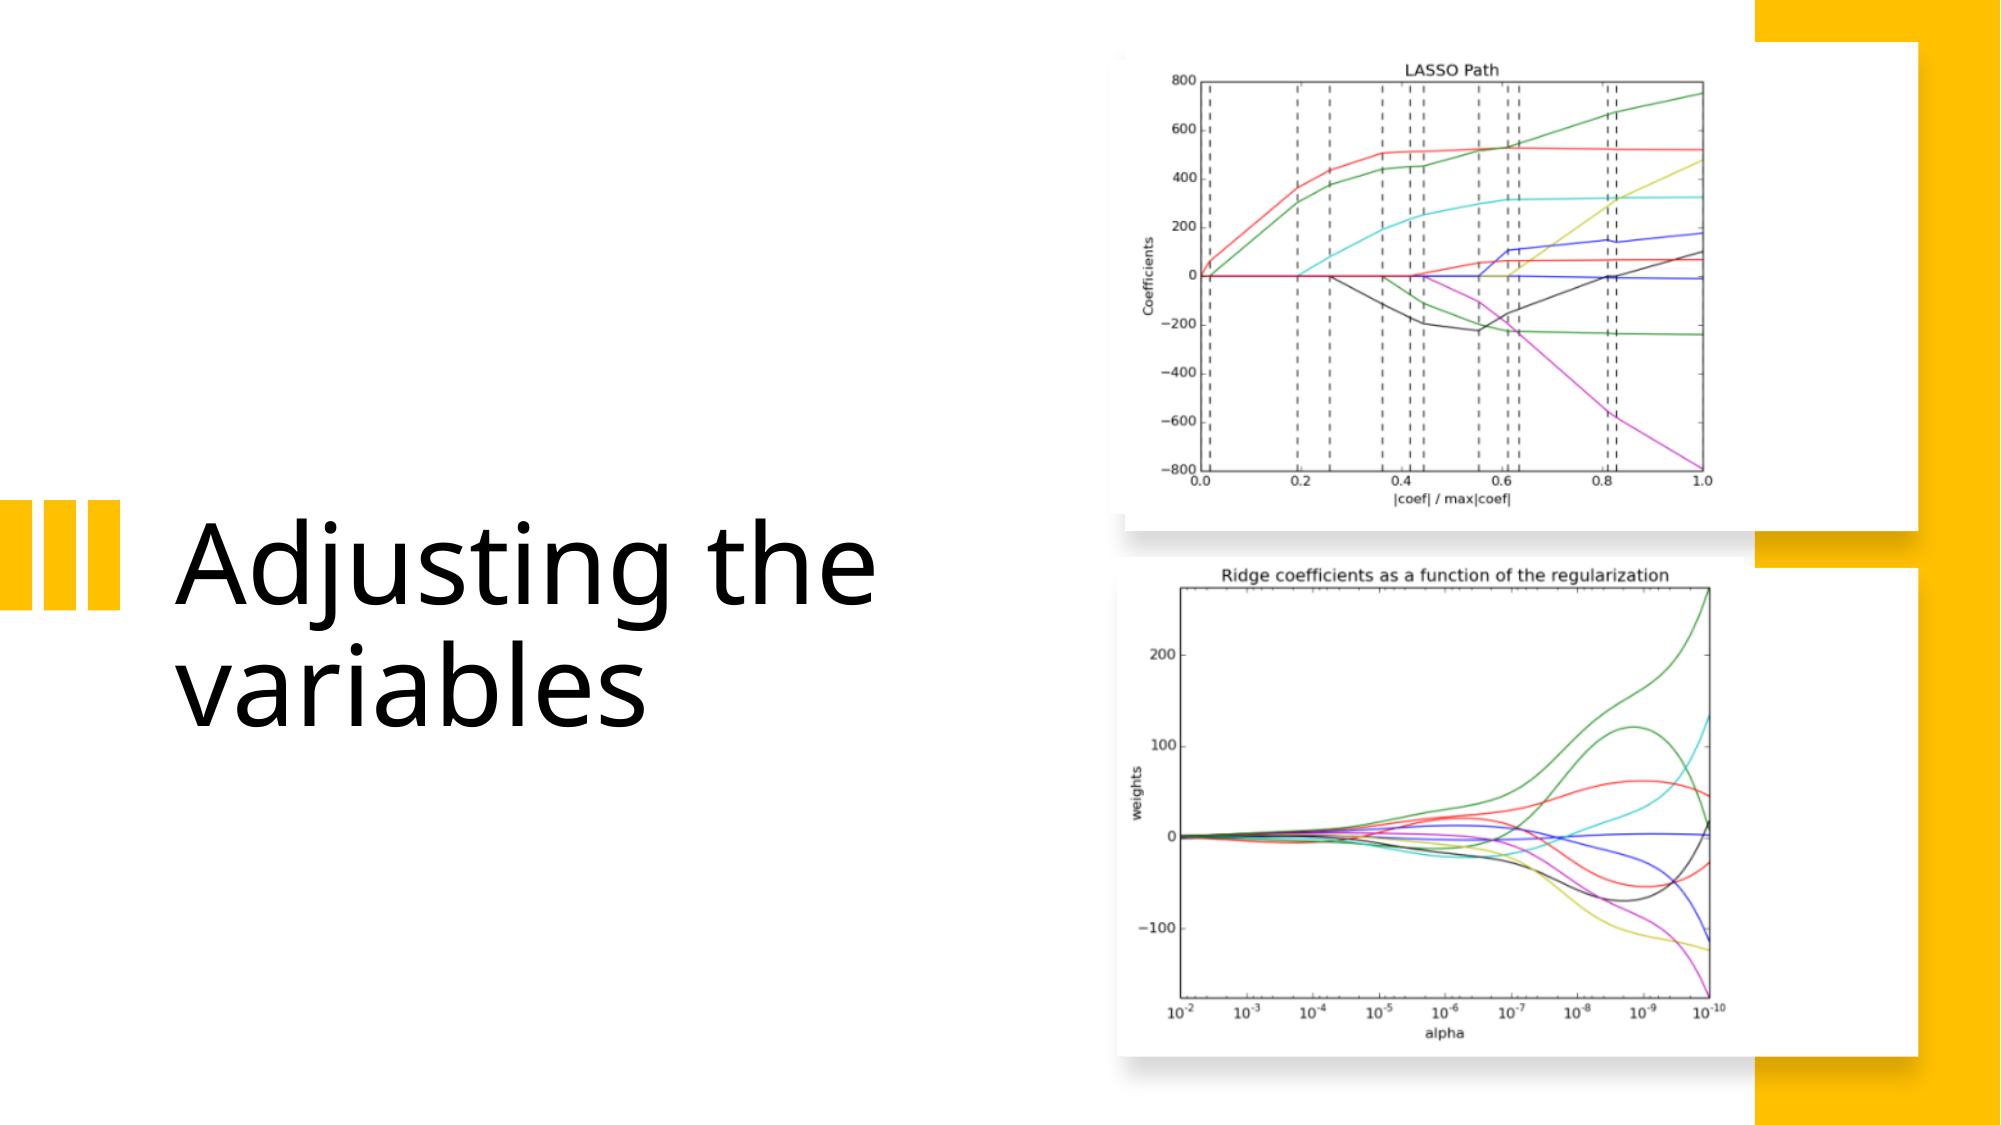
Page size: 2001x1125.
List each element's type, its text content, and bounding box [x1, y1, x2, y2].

text_box [1124, 41, 1919, 532]
title Adjusting the variables [160, 500, 965, 949]
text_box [0, 499, 120, 611]
text_box [1124, 567, 1919, 1058]
text_box [1754, 0, 2000, 1125]
text_box [0, 0, 1754, 1125]
picture [1110, 60, 1755, 514]
picture [1117, 557, 1744, 1056]
